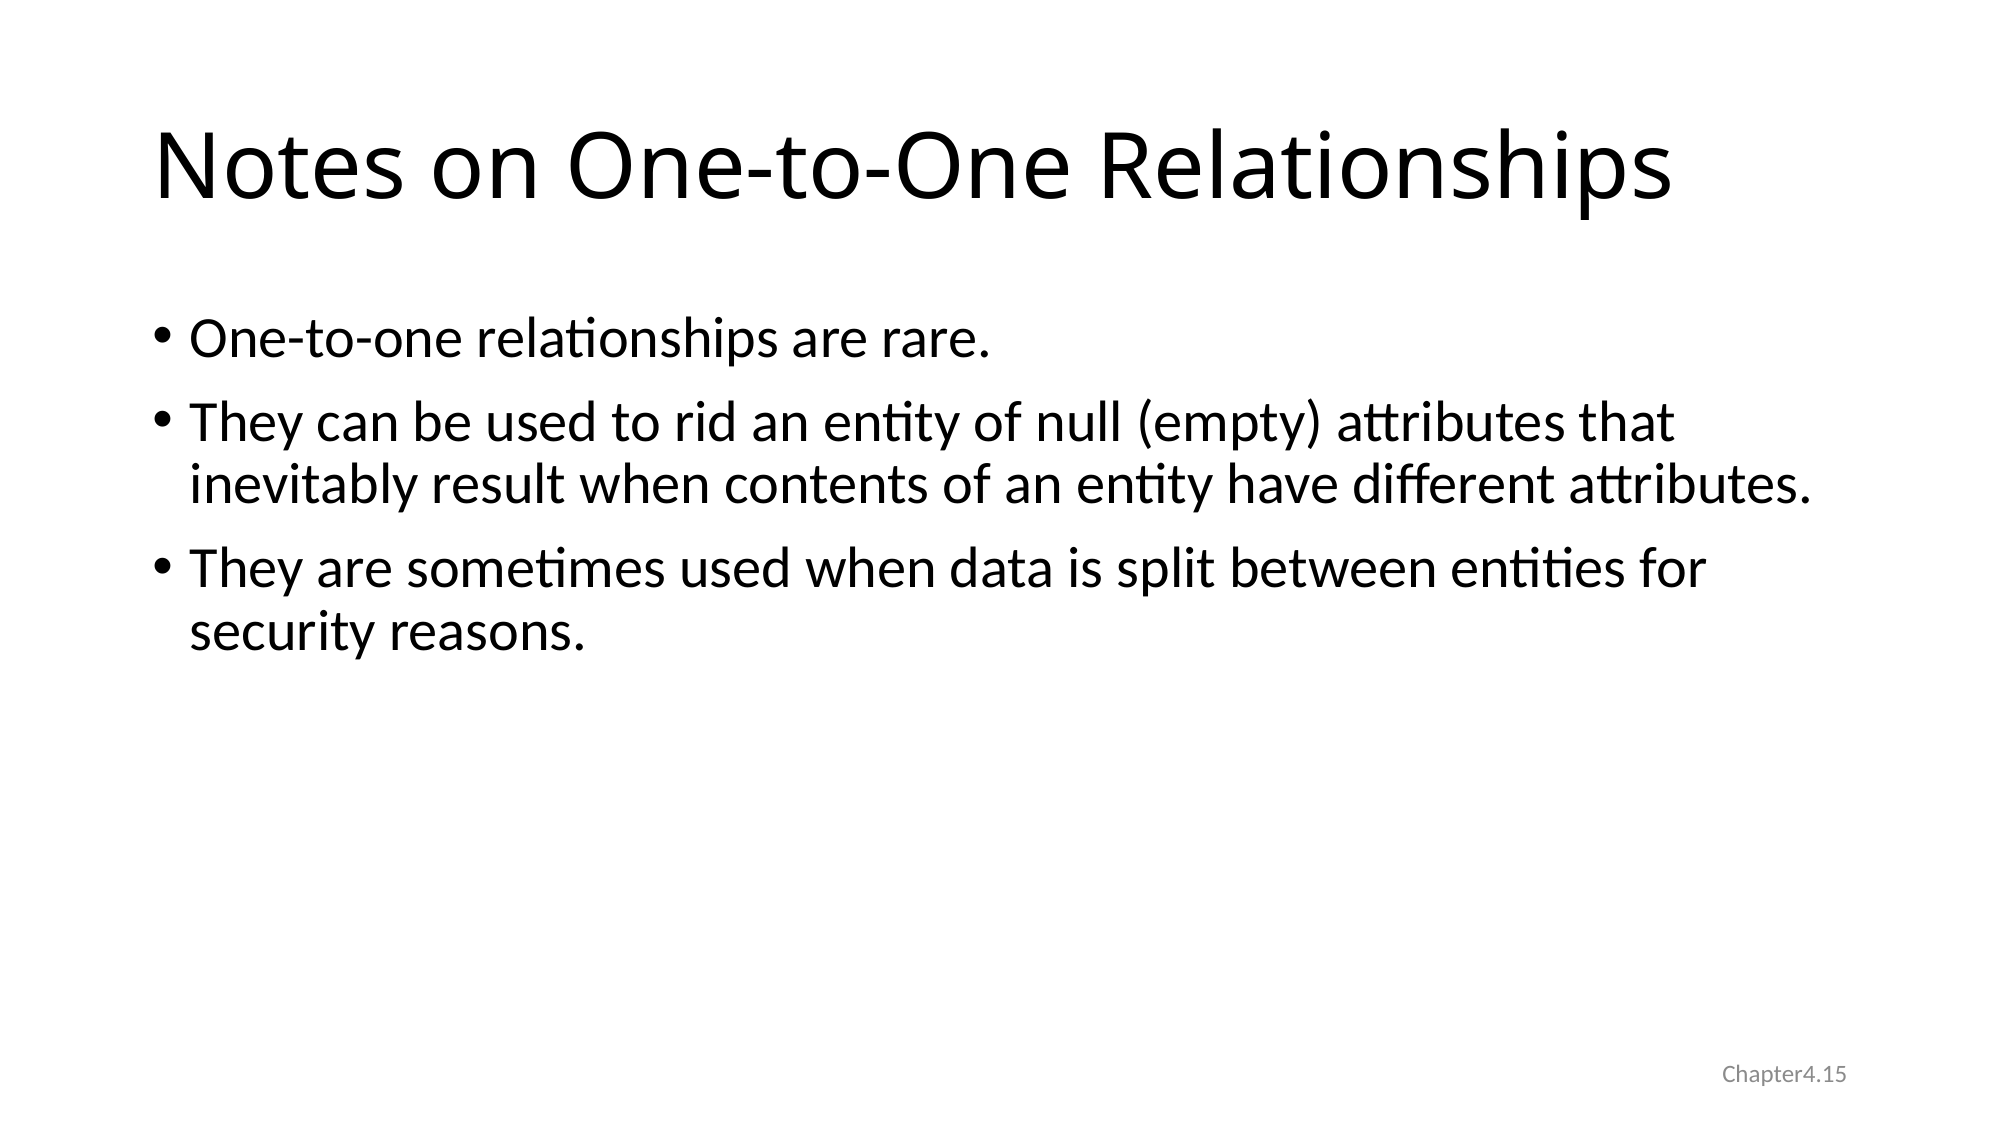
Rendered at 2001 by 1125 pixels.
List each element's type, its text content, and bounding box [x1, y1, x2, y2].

title Notes on One-to-One Relationships [137, 59, 1863, 278]
slide_number Chapter4.15 [1412, 1042, 1863, 1103]
list One-to-one relationships are rare. They can be used to rid an entity of null (empty) attributes that inevitably result when contents of an entity have different attributes. They are sometimes used when data is split between entities for security reasons. [137, 299, 1863, 1014]
